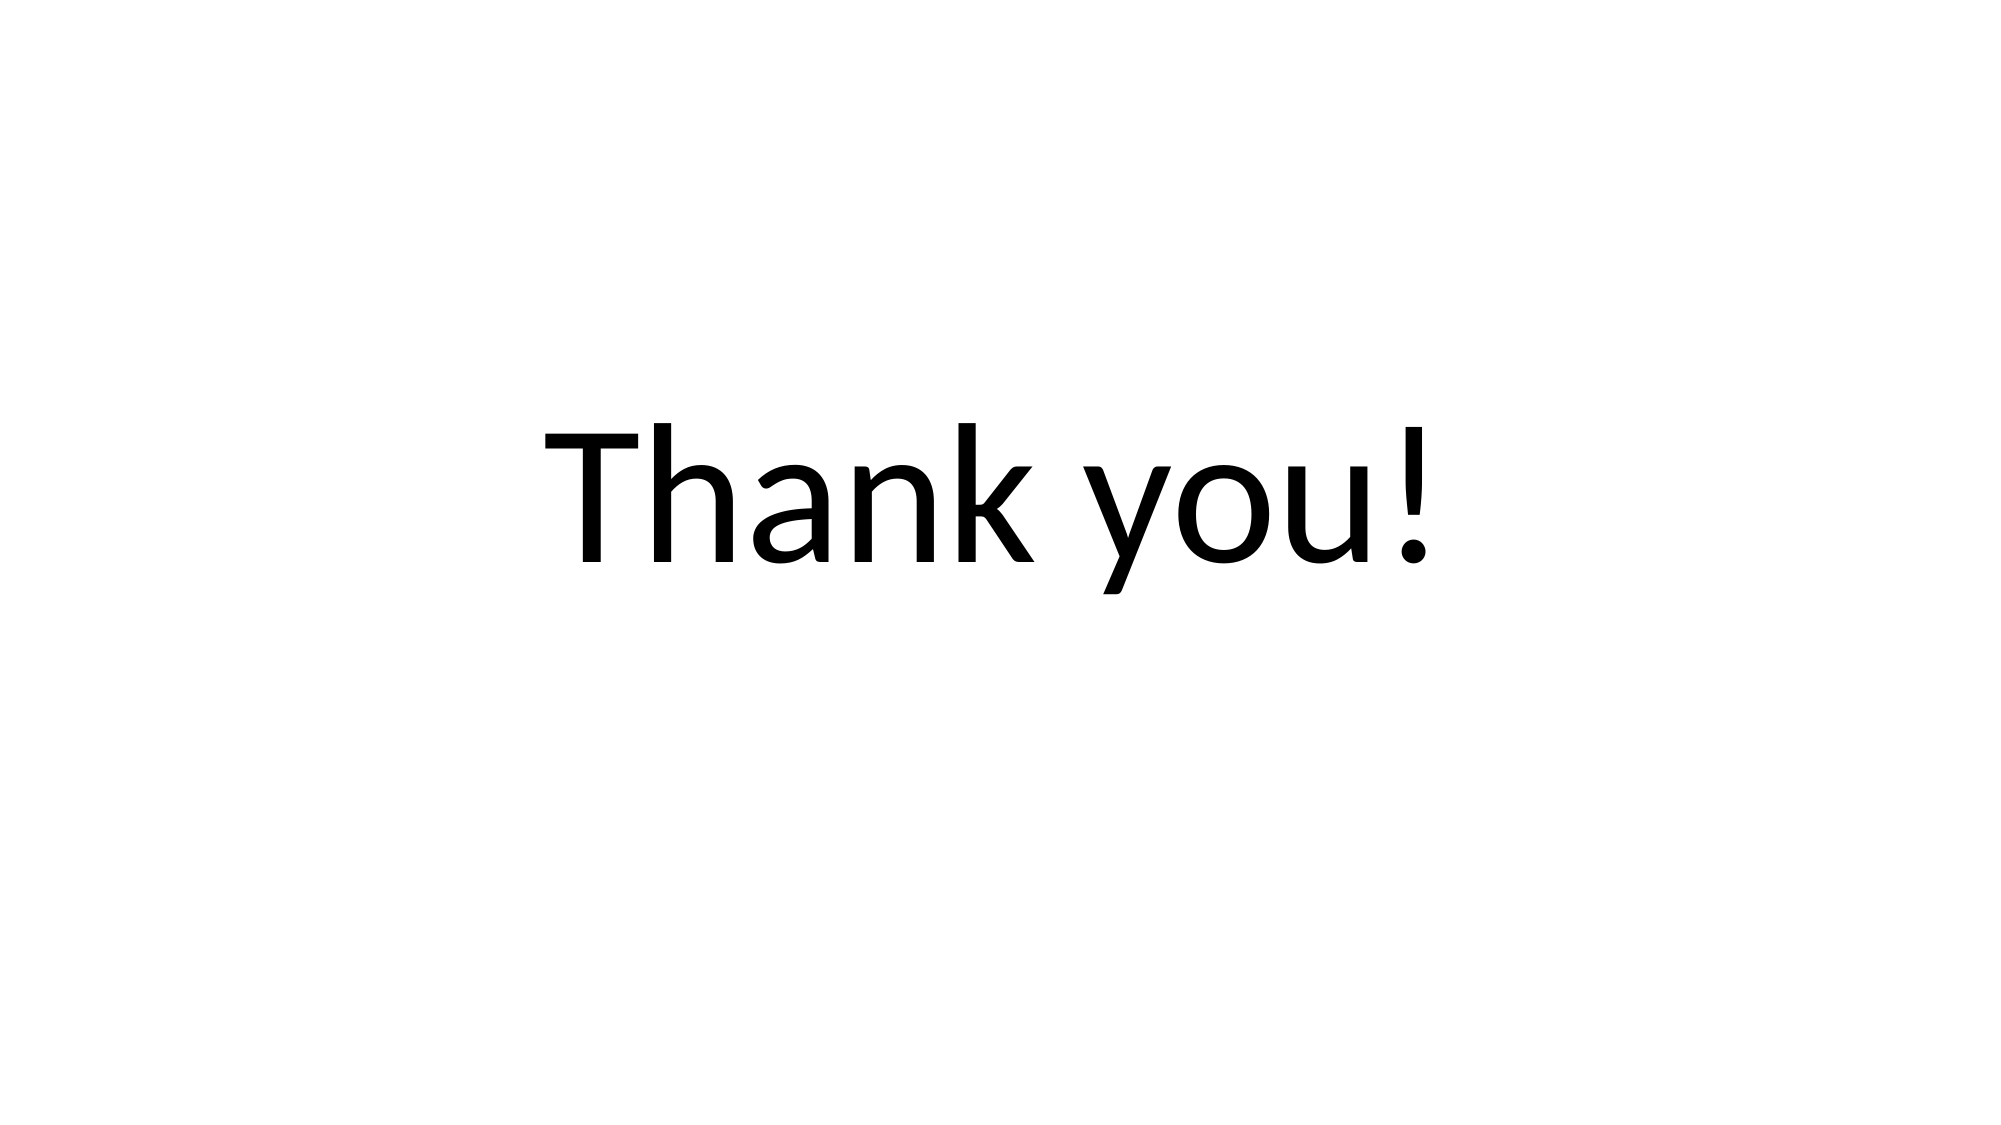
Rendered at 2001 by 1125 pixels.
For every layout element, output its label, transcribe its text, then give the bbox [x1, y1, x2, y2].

list Thank you! [35, 121, 1956, 1025]
